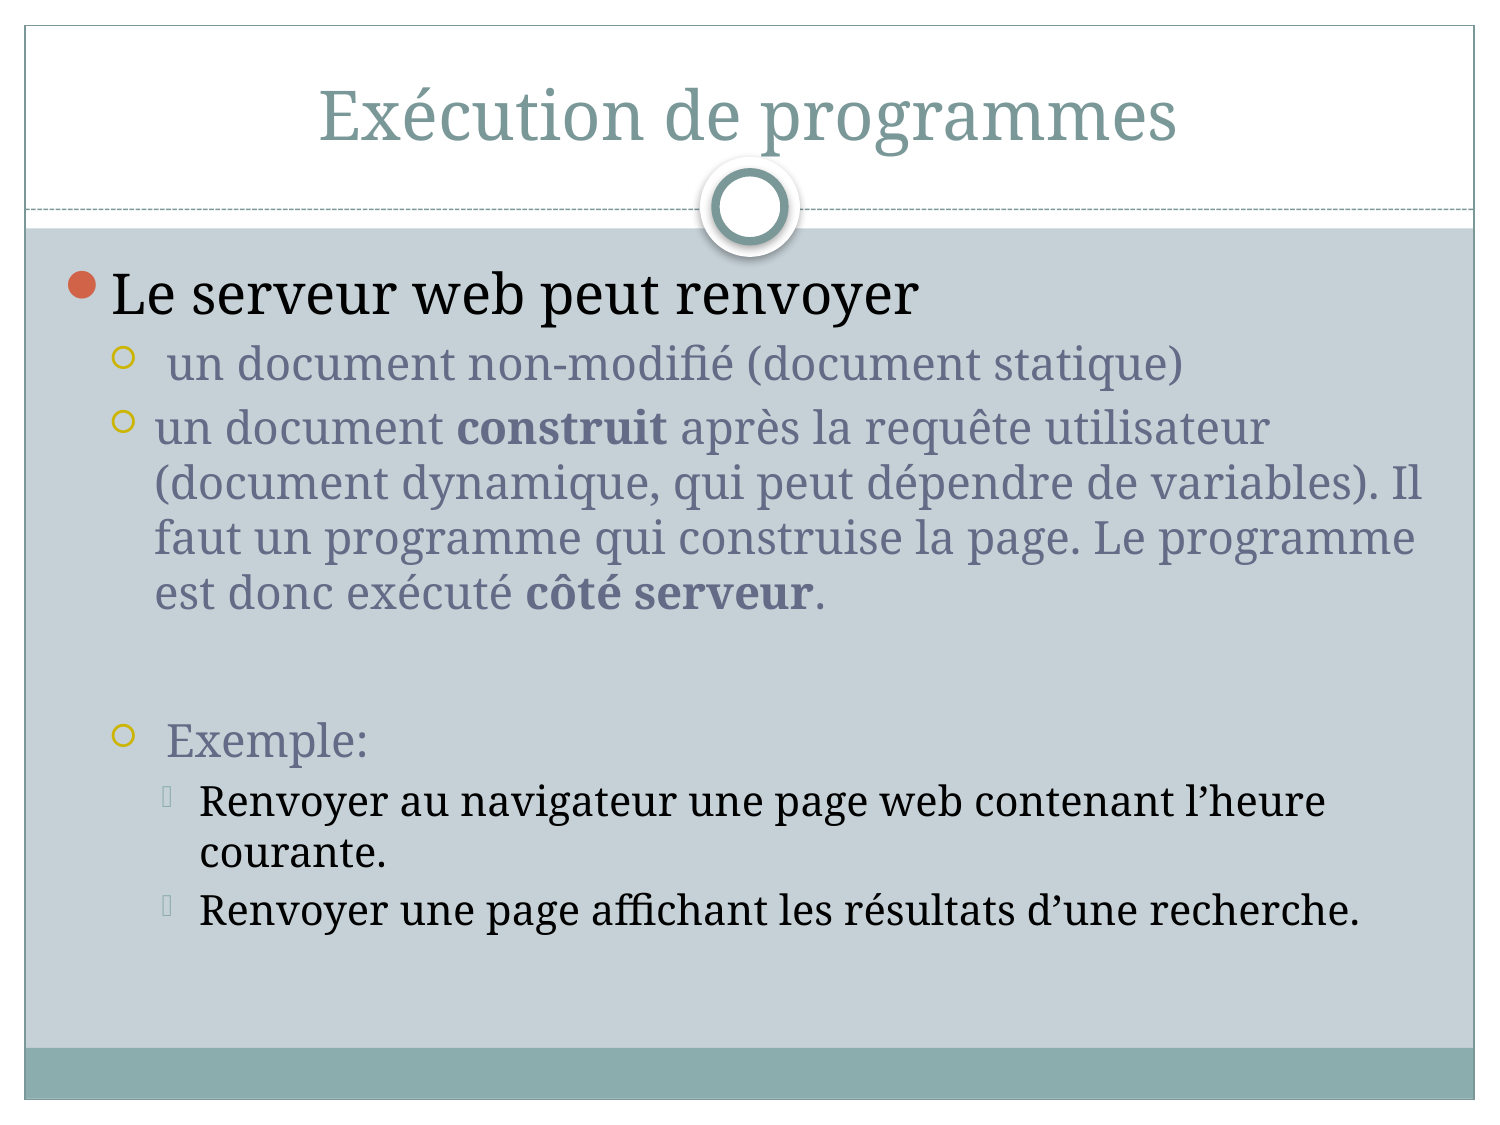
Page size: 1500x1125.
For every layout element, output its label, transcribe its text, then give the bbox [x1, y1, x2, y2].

title Exécution de programmes [49, 37, 1450, 162]
list Le serveur web peut renvoyer un document non-modifié (document statique) un document construit après la requête utilisateur (document dynamique, qui peut dépendre de variables). Il faut un programme qui construise la page. Le programme est donc exécuté côté serveur. Exemple: Renvoyer au navigateur une page web contenant l’heure courante. Renvoyer une page affichant les résultats d’une recherche. [49, 250, 1445, 1001]
